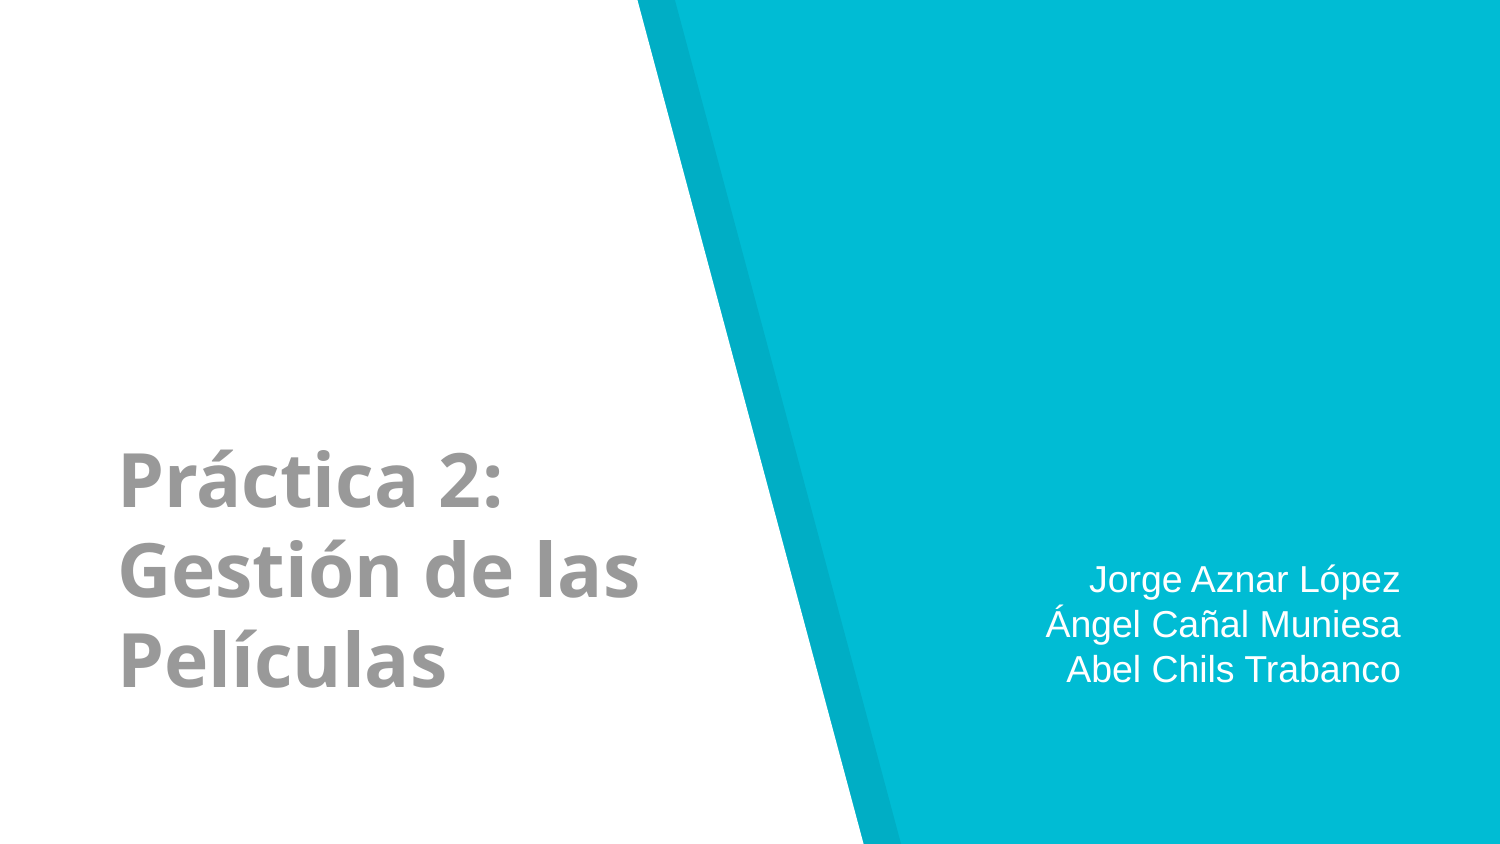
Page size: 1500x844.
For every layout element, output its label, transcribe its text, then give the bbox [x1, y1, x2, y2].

title Práctica 2: Gestión de las Películas [102, 523, 797, 718]
subtitle Jorge Aznar López Ángel Cañal Muniesa Abel Chils Trabanco [971, 535, 1416, 705]
